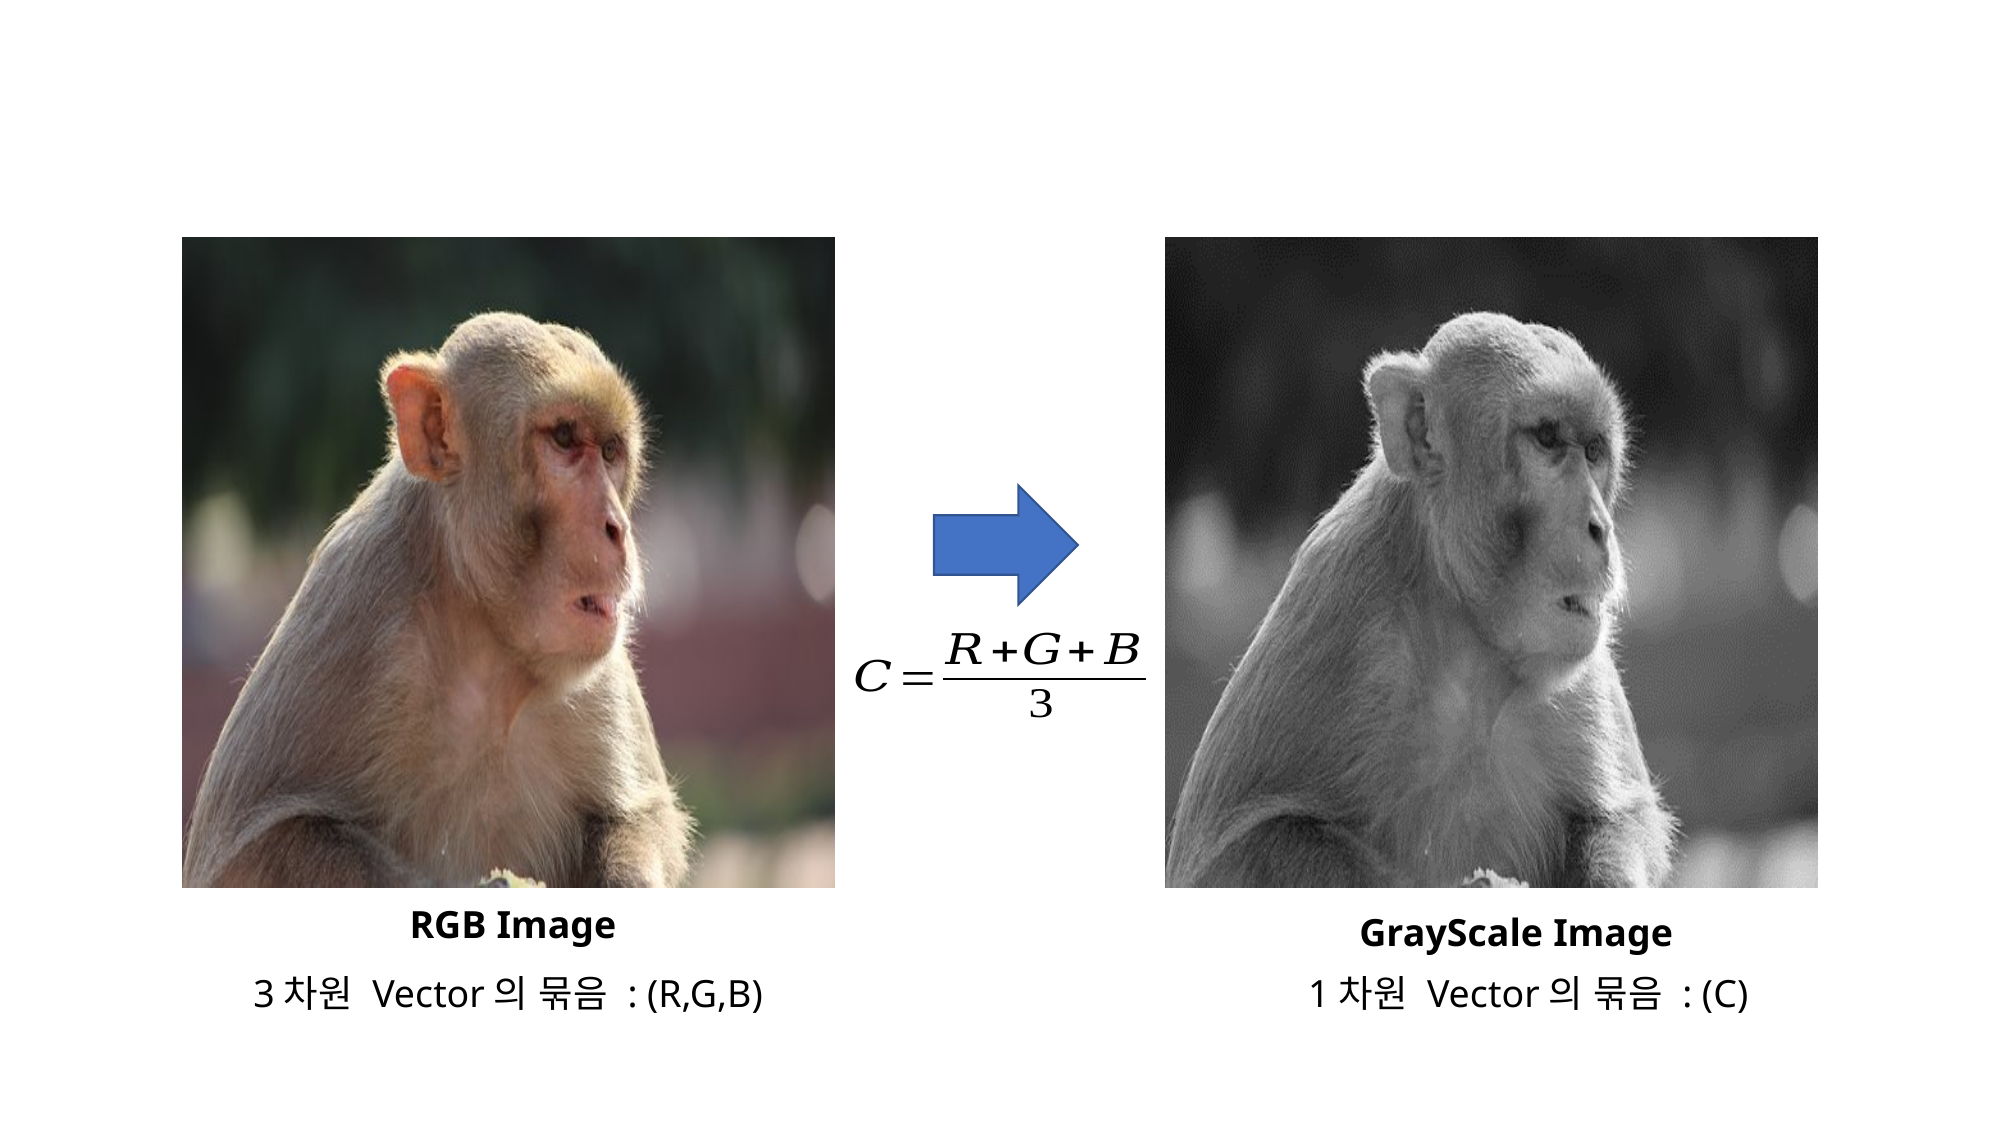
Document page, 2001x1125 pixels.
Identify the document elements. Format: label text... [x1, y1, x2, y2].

picture [1165, 237, 1818, 888]
text_box 1차원 Vector의 묶음 : (C) [1293, 962, 1764, 1023]
text_box GrayScale Image [1344, 901, 1688, 962]
text_box 3차원 Vector의 묶음 : (R,G,B) [238, 962, 778, 1023]
text_box [932, 482, 1080, 608]
text_box RGB Image [394, 893, 632, 954]
picture [181, 237, 835, 888]
